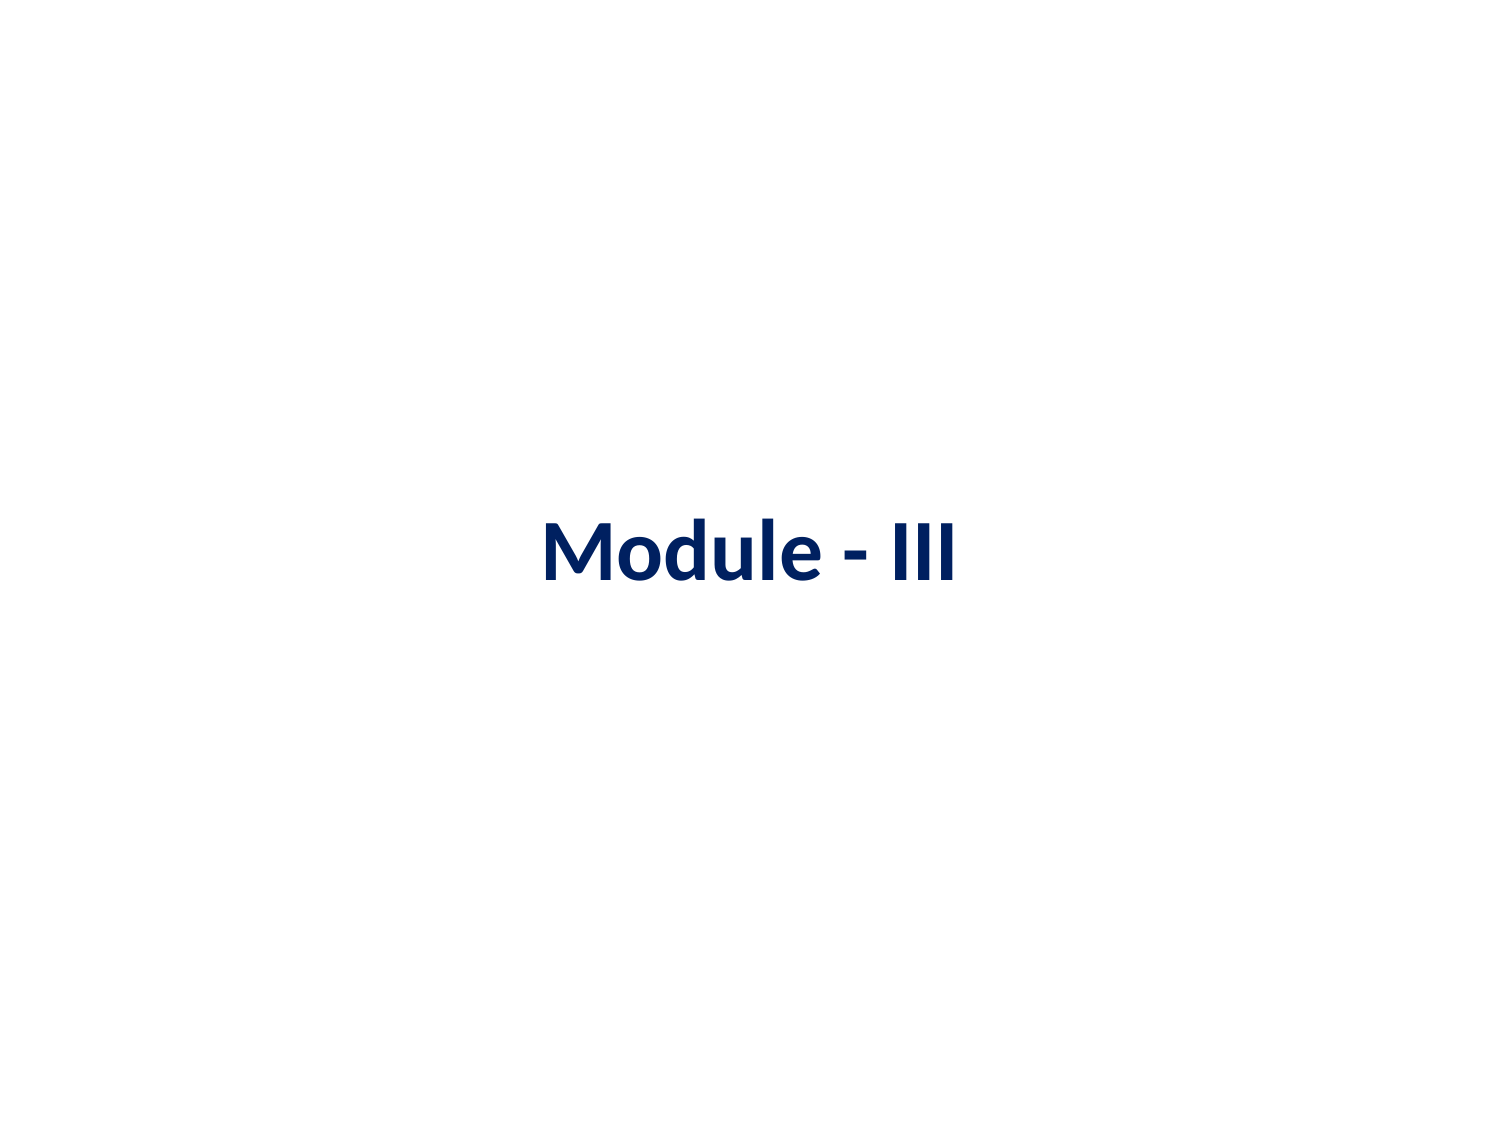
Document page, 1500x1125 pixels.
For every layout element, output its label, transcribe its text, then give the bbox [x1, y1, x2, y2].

title Module - III [24, 425, 1475, 667]
